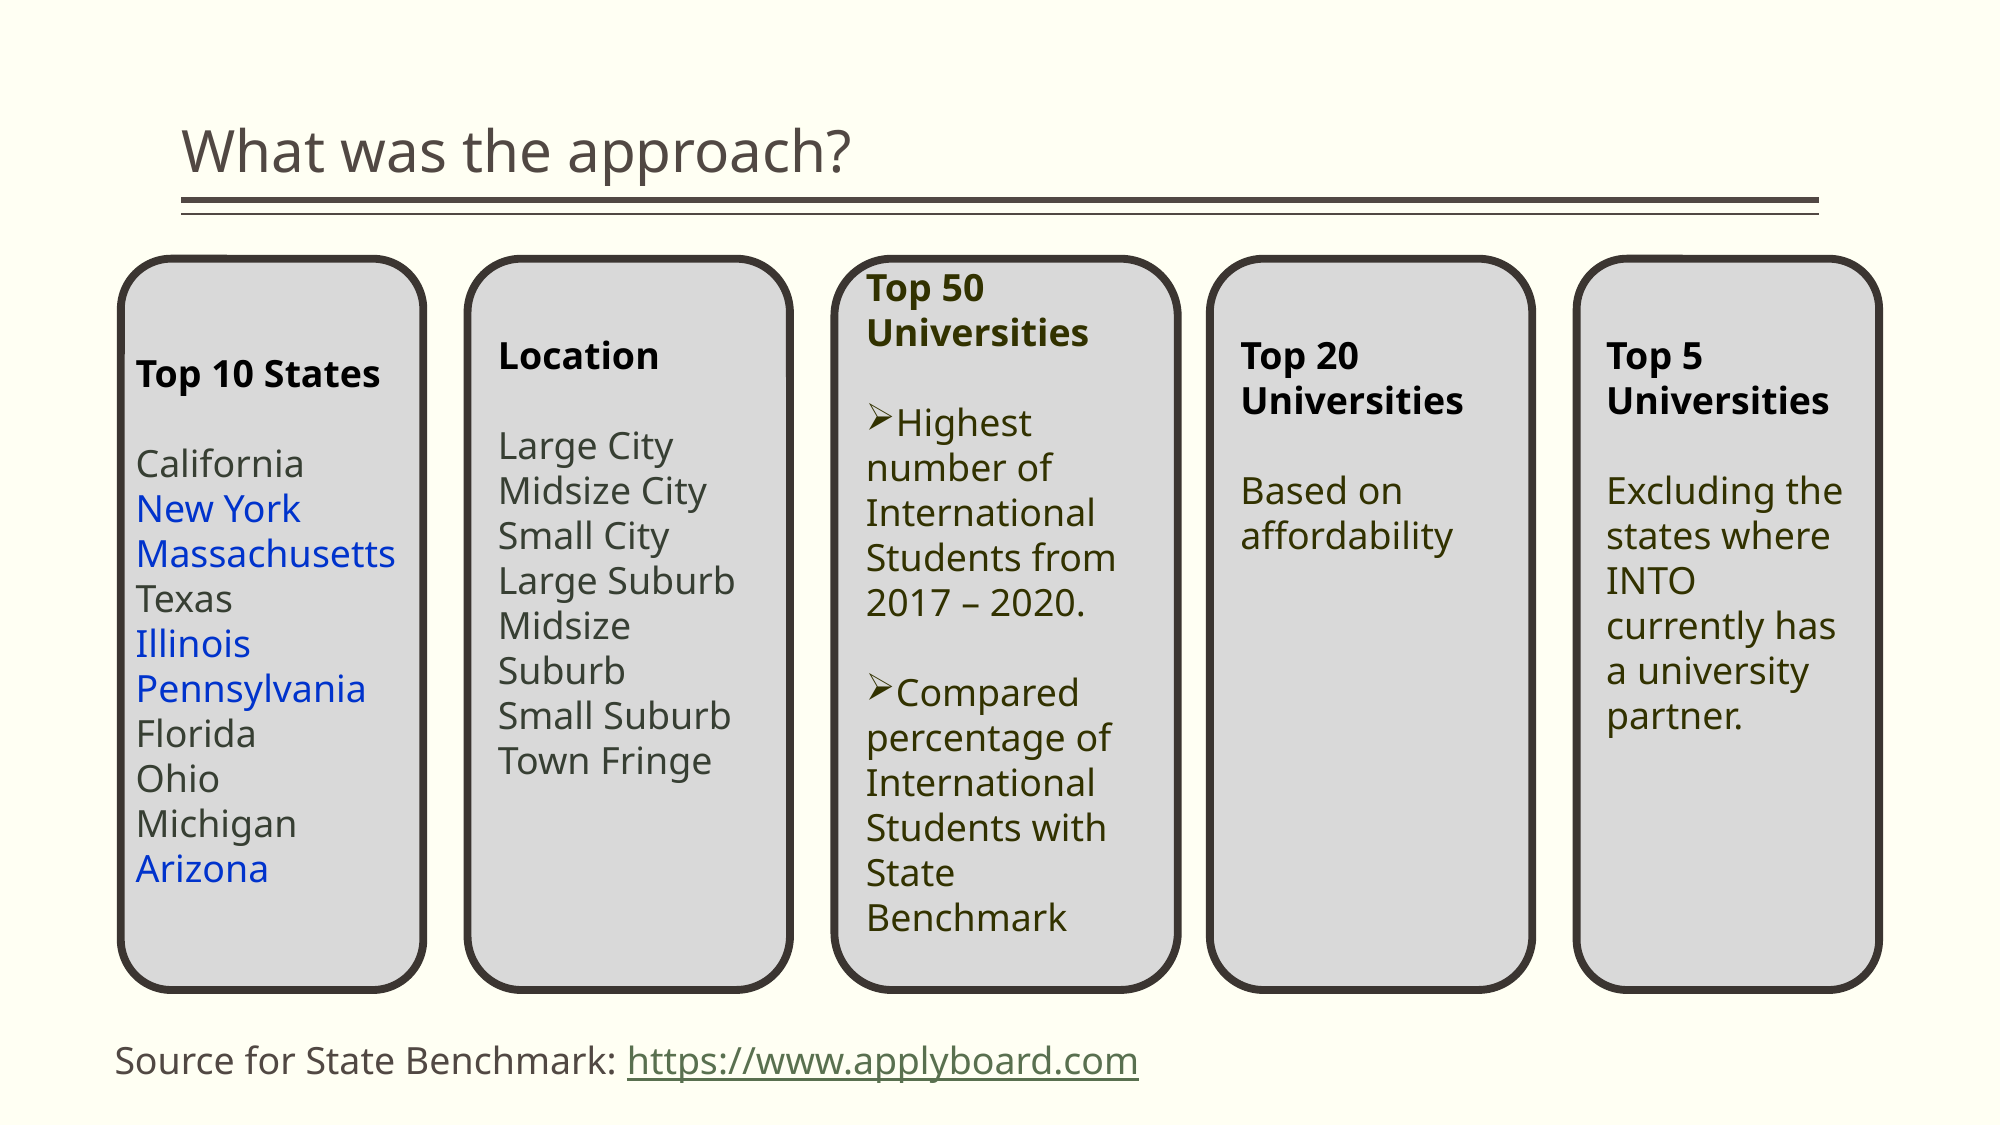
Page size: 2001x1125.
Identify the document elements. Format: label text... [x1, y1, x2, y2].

text_box Top 10 States California New York Massachusetts Texas Illinois Pennsylvania Florida Ohio Michigan Arizona [120, 342, 424, 1030]
text_box Source for State Benchmark: https://www.applyboard.com [99, 1030, 1389, 1096]
text_box Top 50 Universities Highest number of International Students from 2017 – 2020. Compared percentage of International Students with State Benchmark [830, 254, 1182, 994]
text_box Top 5 Universities Excluding the states where INTO currently has a university partner. [1572, 254, 1884, 994]
title What was the approach? [181, 12, 1819, 193]
text_box [116, 254, 428, 959]
text_box Location Large City Midsize City Small City Large Suburb Midsize Suburb Small Suburb Town Fringe [463, 254, 794, 994]
text_box Top 20 Universities Based on affordability [1205, 254, 1537, 994]
